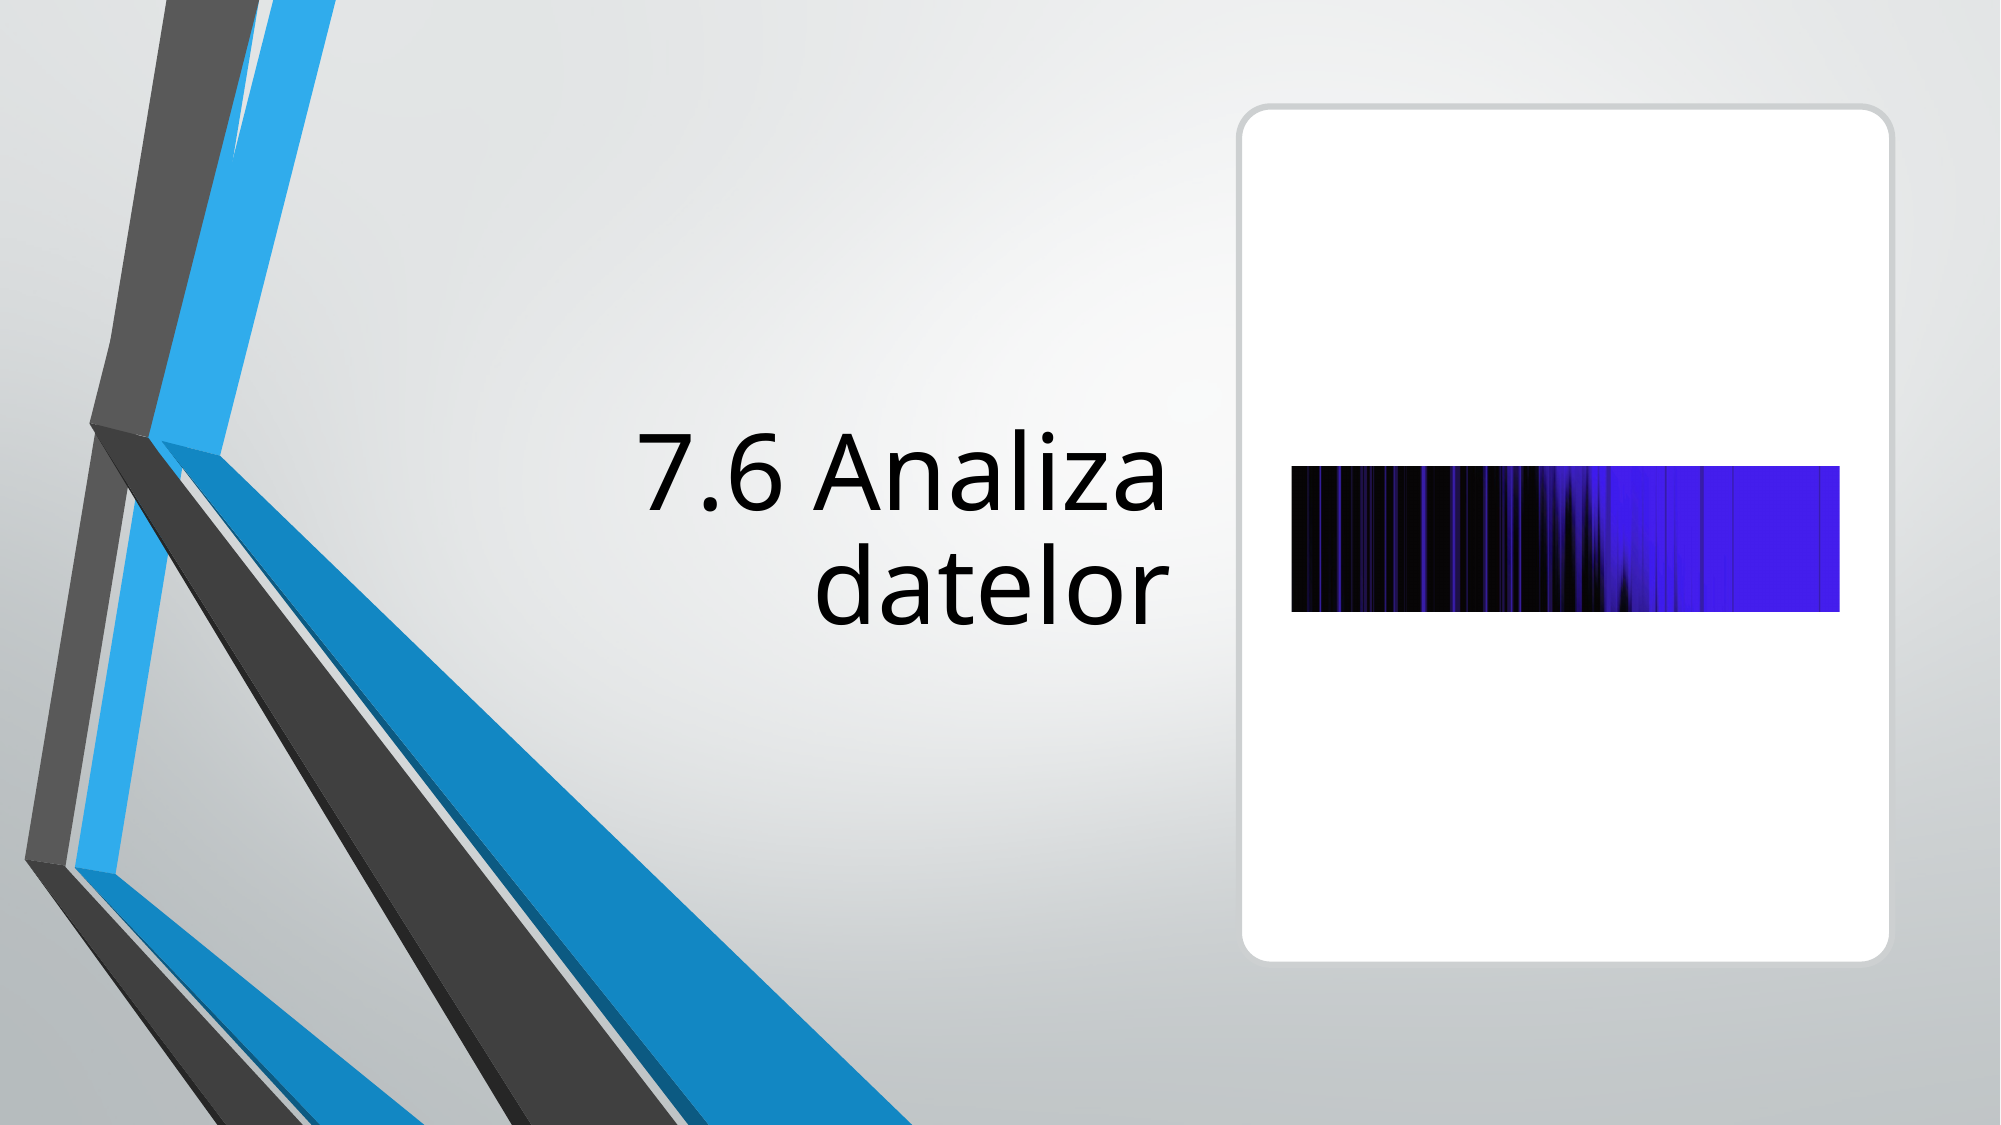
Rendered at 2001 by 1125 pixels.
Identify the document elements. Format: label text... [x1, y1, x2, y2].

title 7.6 Analiza datelor [913, 226, 1187, 656]
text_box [89, 0, 913, 1125]
picture [1291, 465, 1840, 613]
text_box [1237, 105, 1894, 967]
